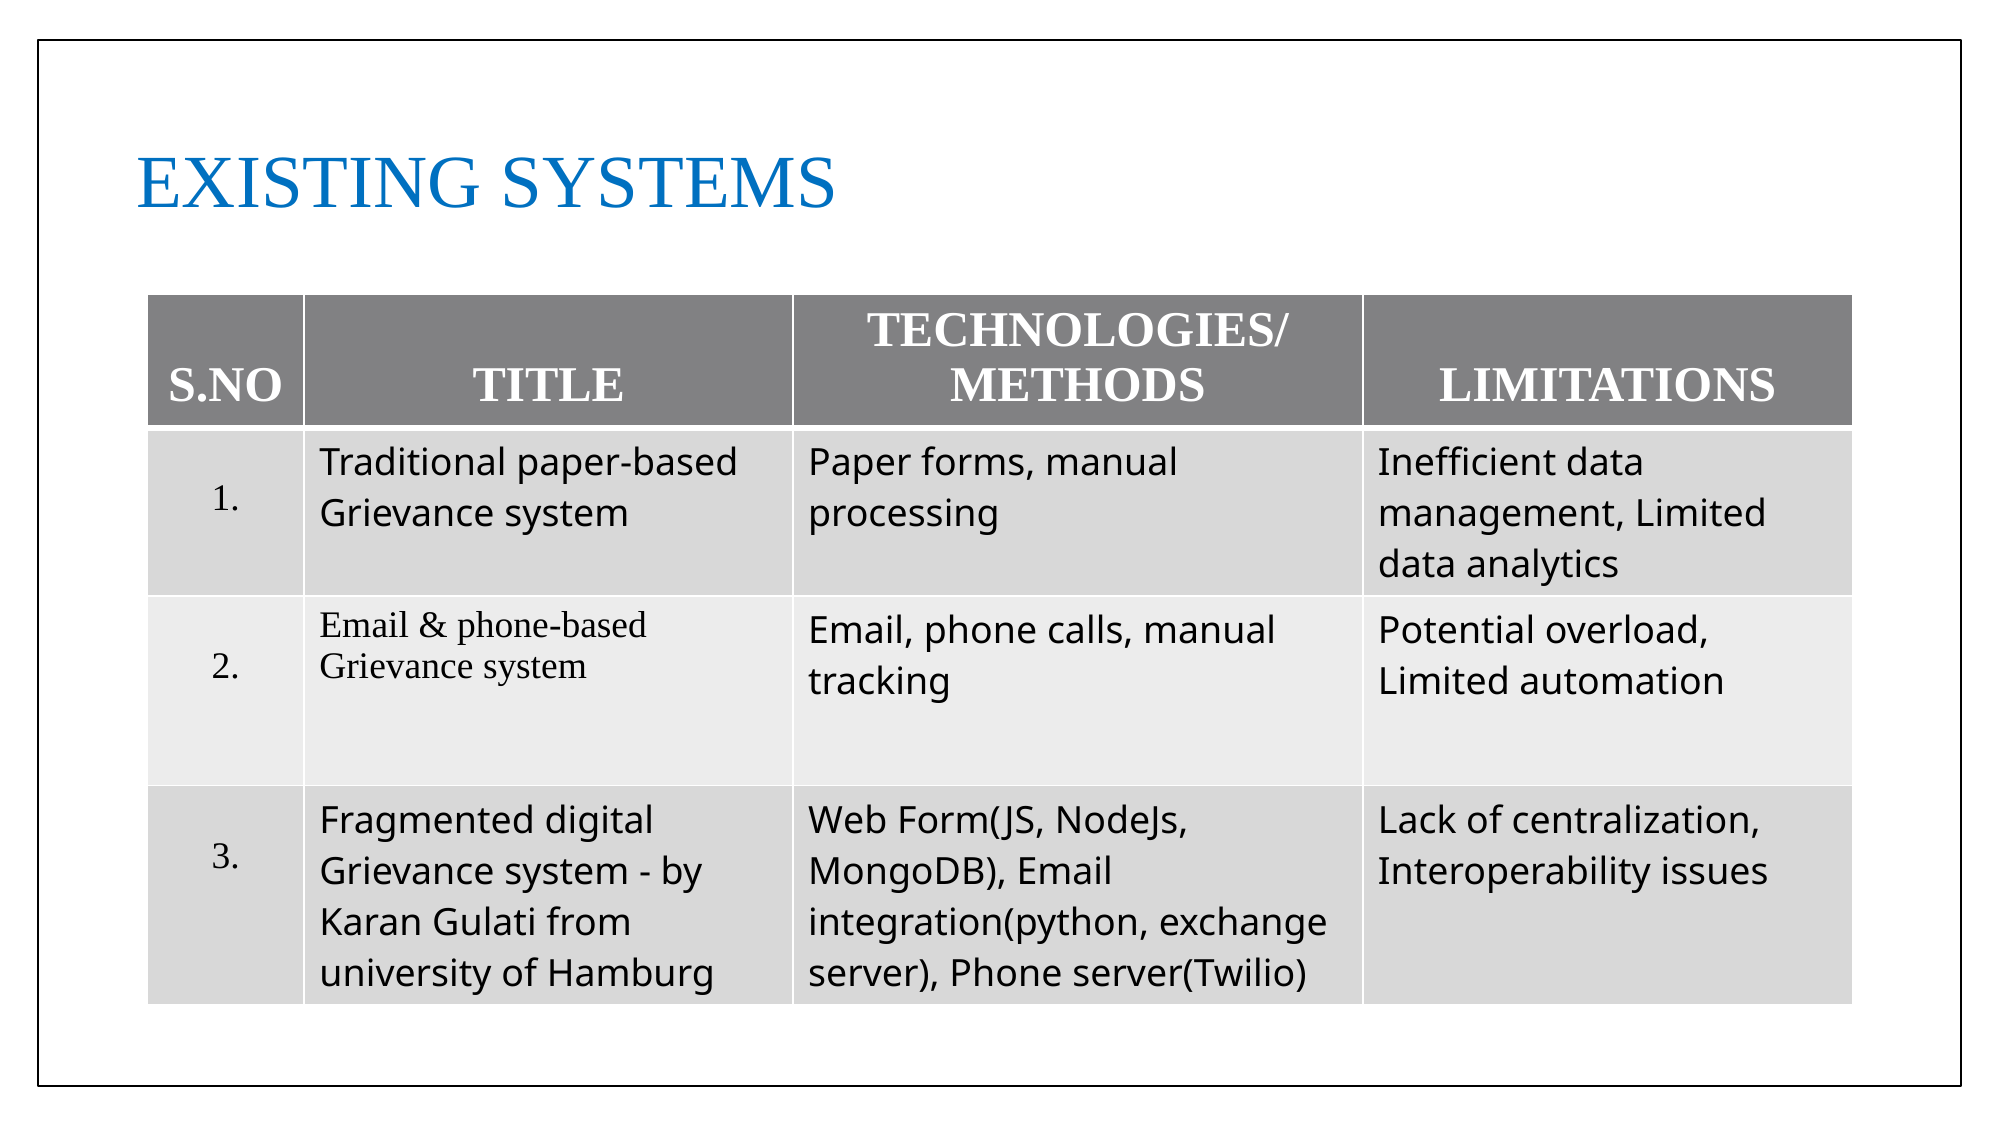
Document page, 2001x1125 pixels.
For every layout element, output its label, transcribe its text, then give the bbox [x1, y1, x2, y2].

table_cell Inefficient data management, Limited data analytics [1364, 431, 1852, 595]
table_cell Traditional paper-based Grievance system [305, 431, 792, 595]
table_cell Lack of centralization, Interoperability issues [1364, 786, 1852, 1004]
table_cell Potential overload, Limited automation [1364, 597, 1852, 785]
table_header S.NO [148, 295, 303, 425]
table_cell Email, phone calls, manual tracking [794, 597, 1362, 785]
table_header TECHNOLOGIES/ METHODS [794, 295, 1362, 425]
table_cell Fragmented digital Grievance system - by Karan Gulati from university of Hamburg [305, 786, 792, 1004]
table_header TITLE [305, 295, 792, 425]
table_cell Web Form(JS, NodeJs, MongoDB), Email integration(python, exchange server), Phone server(Twilio) [794, 786, 1362, 1004]
table_header LIMITATIONS [1364, 295, 1852, 425]
table_cell 2. [148, 597, 303, 785]
table_cell Email & phone-based Grievance system [305, 597, 792, 785]
table_cell 1. [148, 431, 303, 595]
table_cell Paper forms, manual processing [794, 431, 1362, 595]
title EXISTING SYSTEMS [121, 71, 1742, 295]
table_cell 3. [148, 786, 303, 1004]
